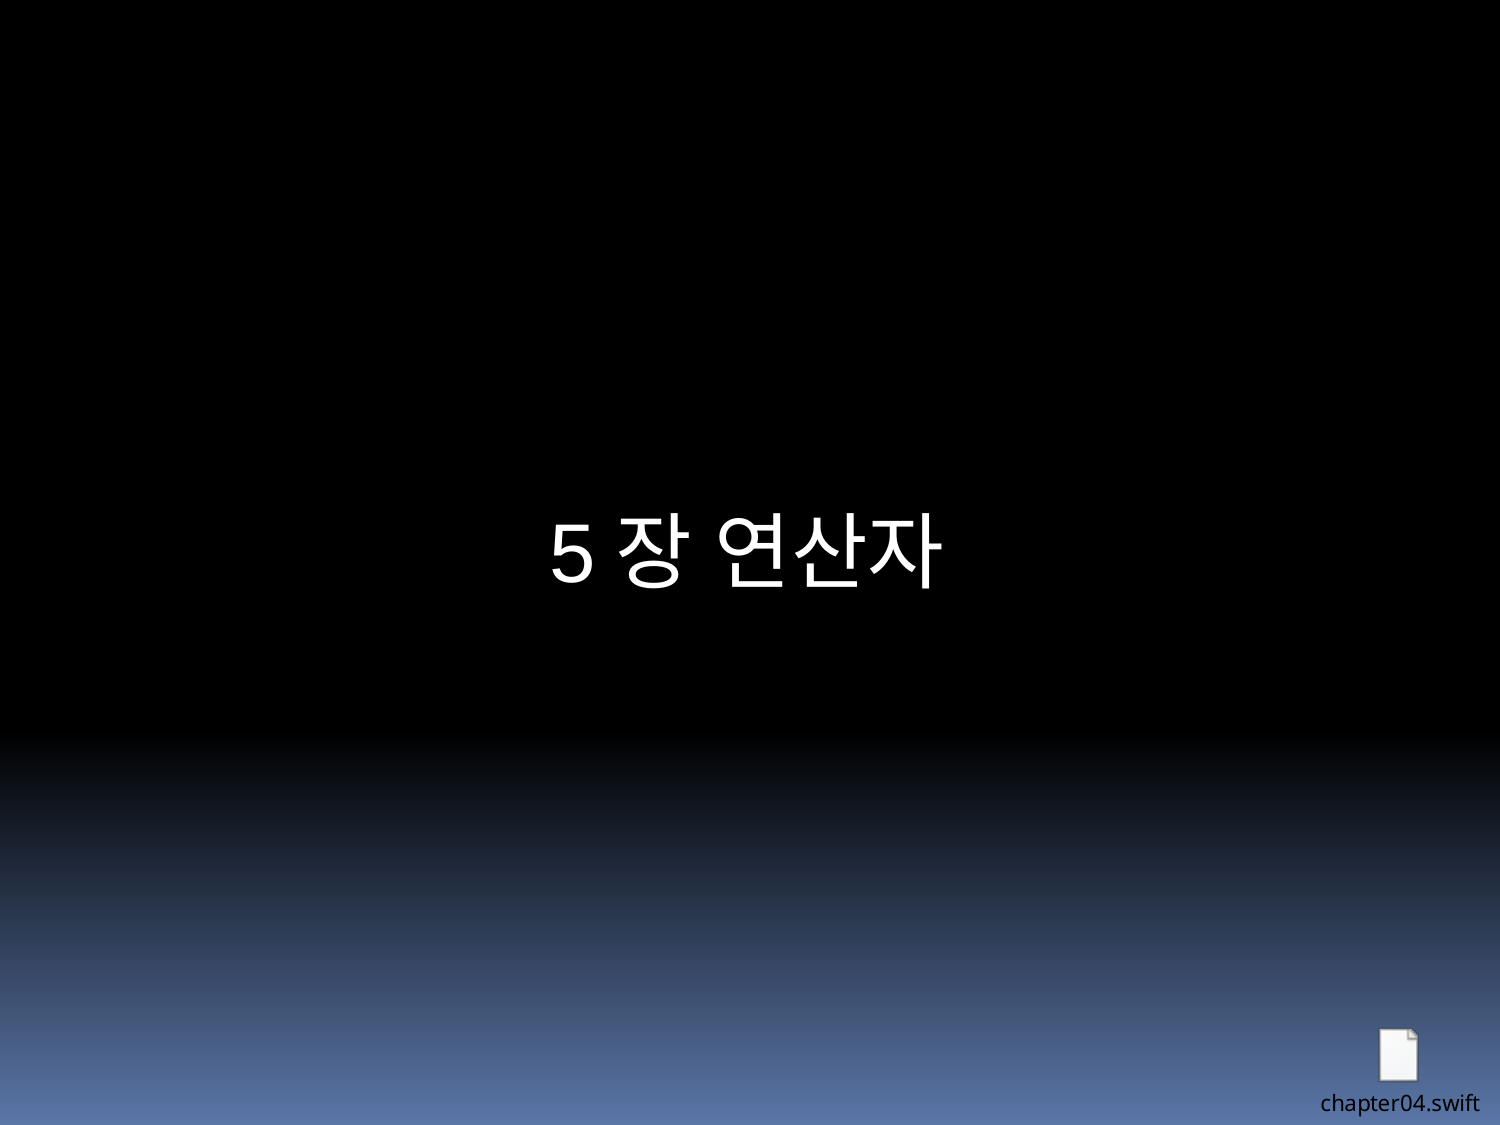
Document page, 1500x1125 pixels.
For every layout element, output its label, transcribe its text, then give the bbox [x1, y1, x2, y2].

text_box 5장 연산자 [534, 491, 960, 607]
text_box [1304, 1025, 1496, 1125]
